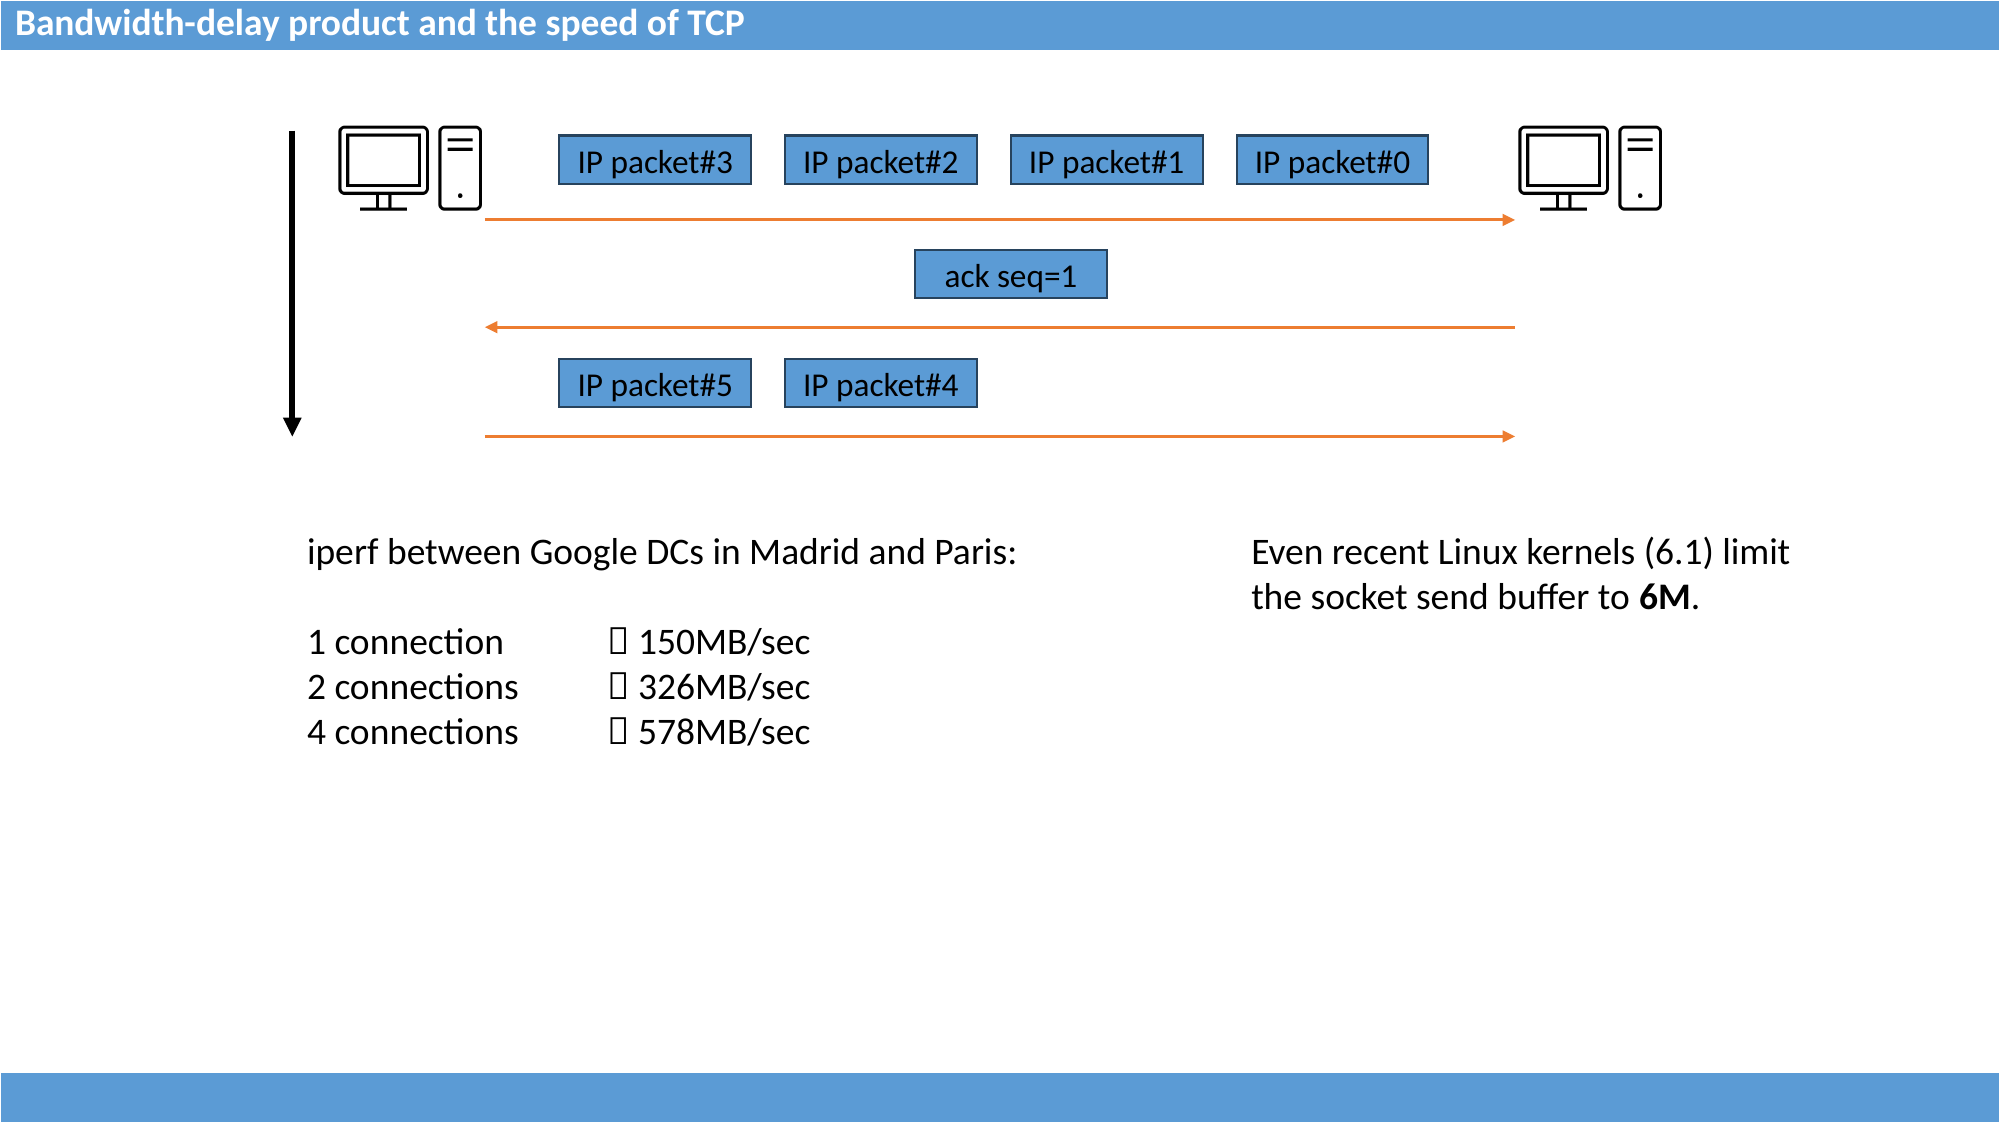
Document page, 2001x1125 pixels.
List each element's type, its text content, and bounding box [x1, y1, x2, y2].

picture [1514, 94, 1665, 245]
text_box IP packet#3 [558, 134, 752, 185]
text_box IP packet#0 [1236, 134, 1429, 185]
text_box Even recent Linux kernels (6.1) limit the socket send buffer to 6M. [1236, 519, 1864, 625]
table_header Bandwidth-delay product and the speed of TCP [1, 1, 1999, 50]
text_box IP packet#1 [1010, 134, 1204, 185]
text_box IP packet#2 [784, 134, 978, 185]
text_box ack seq=1 [914, 249, 1108, 299]
table_header [1, 1073, 1999, 1122]
text_box iperf between Google DCs in Madrid and Paris: 1 connection  150MB/sec 2 connections  326MB/sec 4 connections  578MB/sec [292, 519, 1203, 760]
text_box IP packet#4 [784, 358, 978, 408]
text_box IP packet#5 [558, 358, 752, 408]
picture [334, 94, 485, 245]
